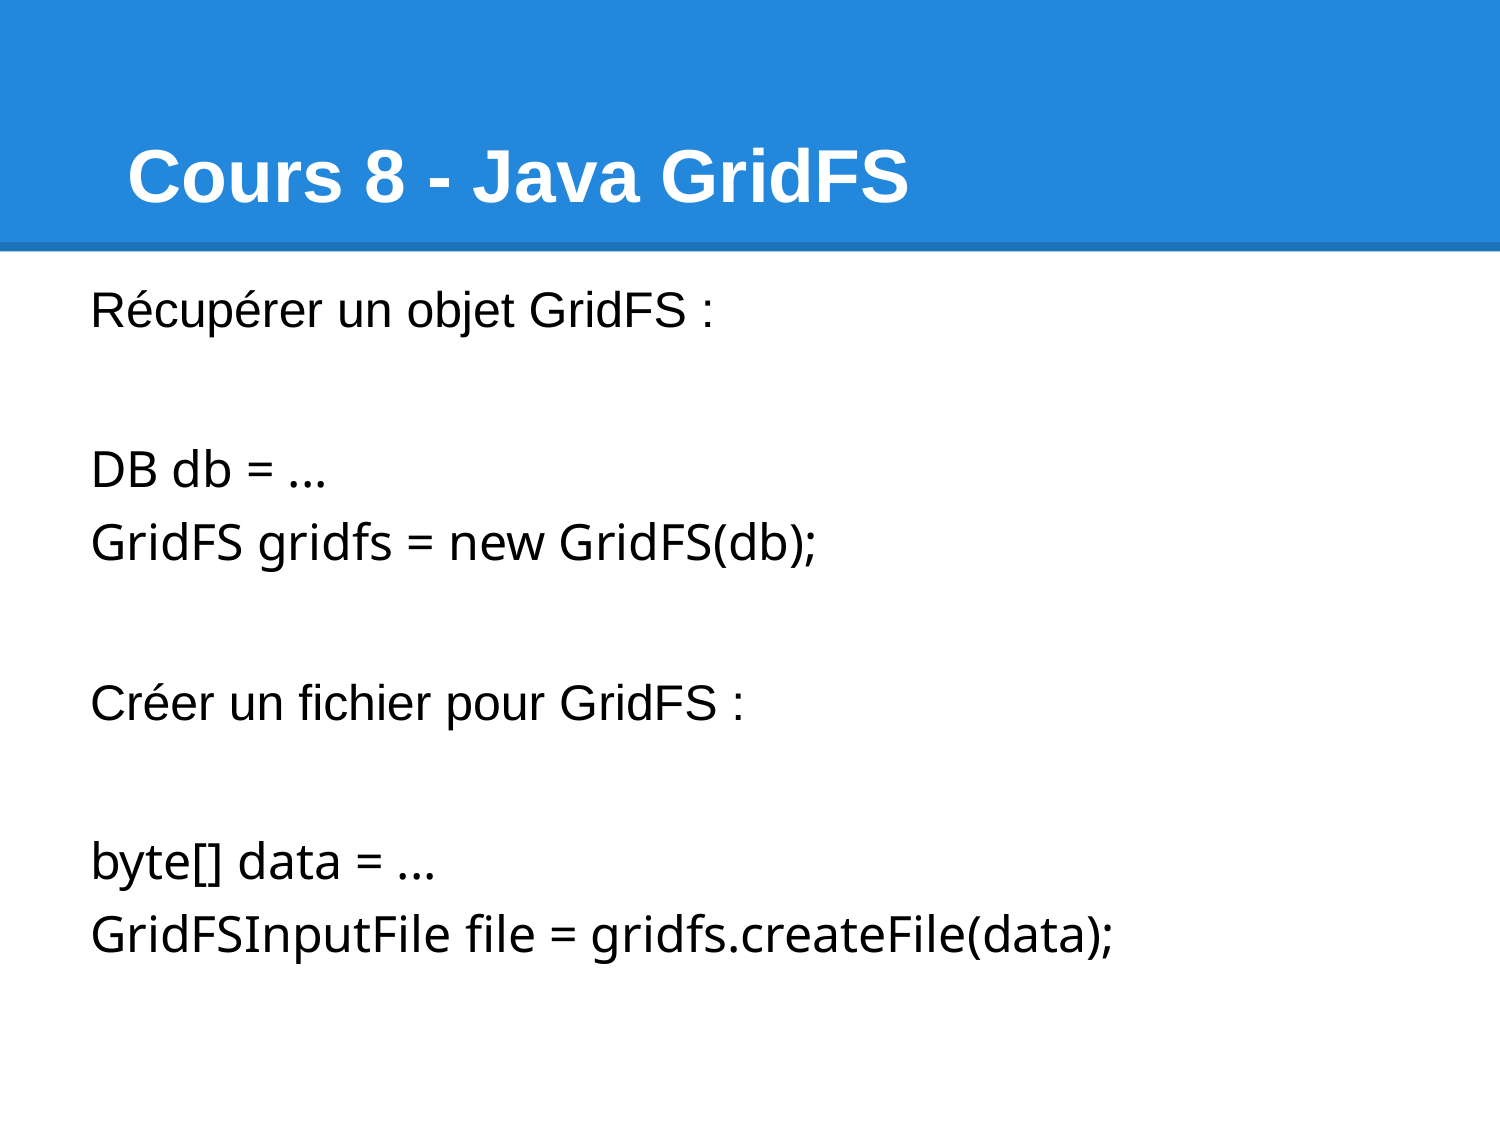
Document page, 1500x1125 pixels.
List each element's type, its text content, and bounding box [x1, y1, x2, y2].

title Cours 8 - Java GridFS [75, 45, 1425, 233]
list Récupérer un objet GridFS : DB db = ... GridFS gridfs = new GridFS(db); Créer un fichier pour GridFS : byte[] data = ... GridFSInputFile file = gridfs.createFile(data); [75, 262, 1425, 1078]
